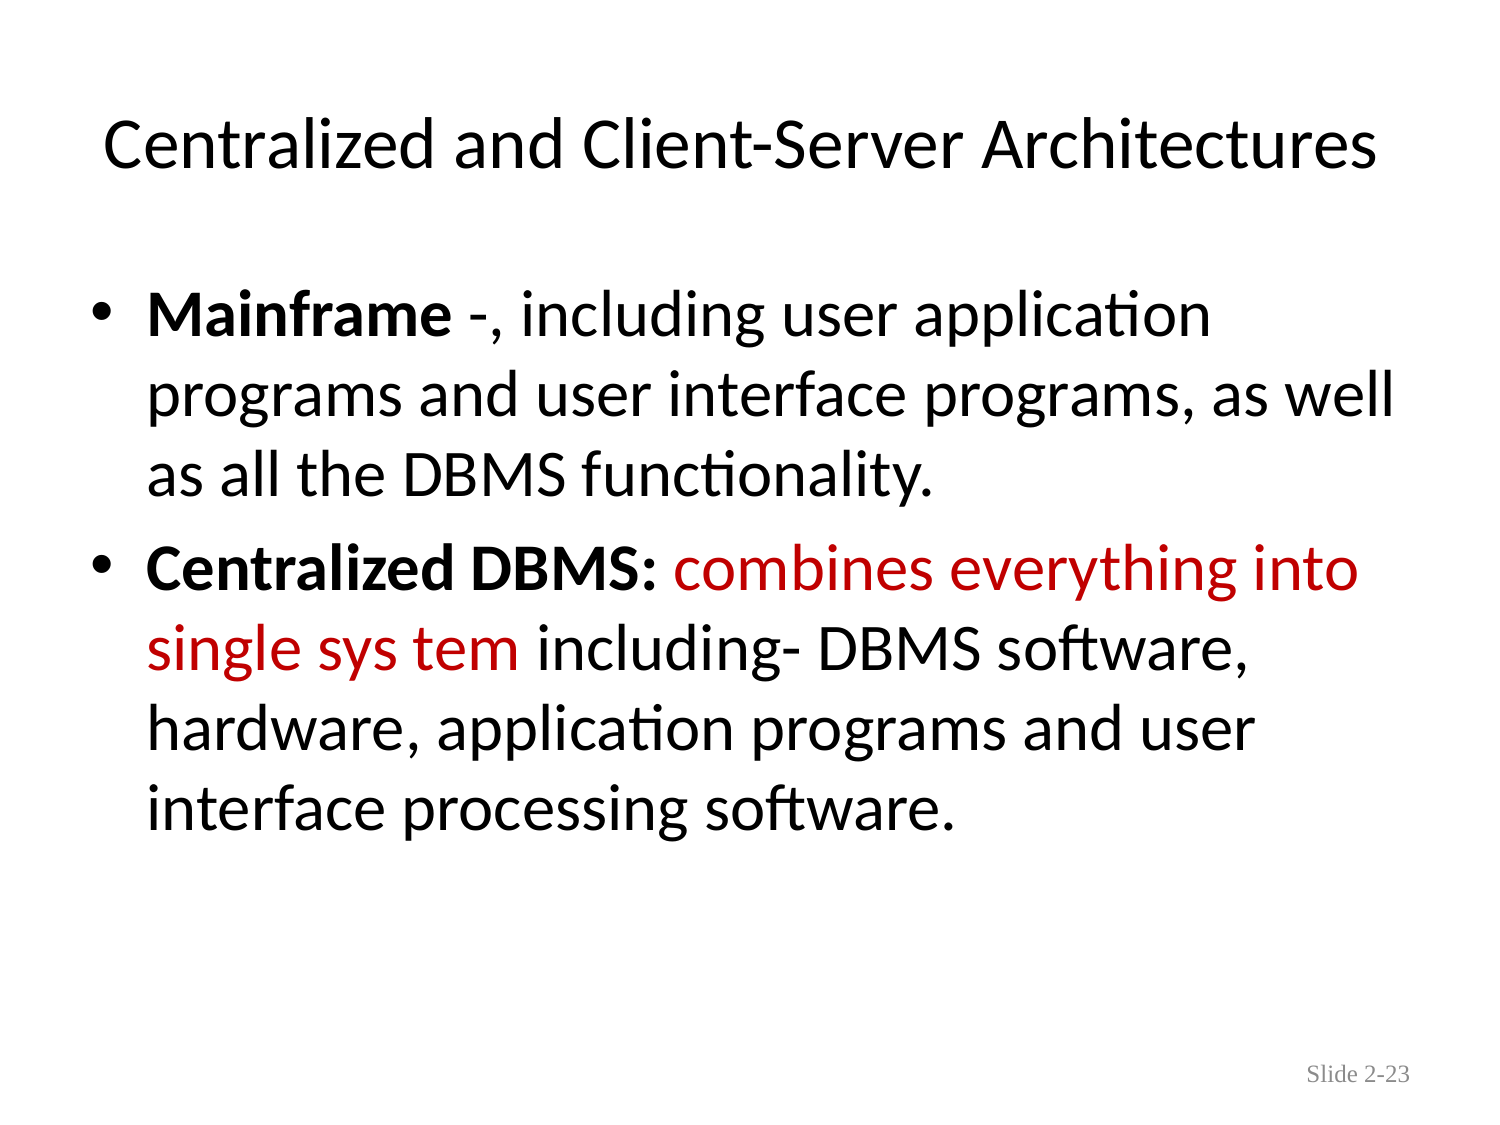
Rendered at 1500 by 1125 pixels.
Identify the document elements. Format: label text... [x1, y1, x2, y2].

title Centralized and Client-Server Architectures [75, 45, 1425, 233]
slide_number Slide 2-23 [1074, 1042, 1425, 1103]
list Mainframe -, including user application programs and user interface programs, as well as all the DBMS functionality. Centralized DBMS: combines everything into single sys tem including- DBMS software, hardware, application programs and user interface processing software. [75, 262, 1425, 1005]
